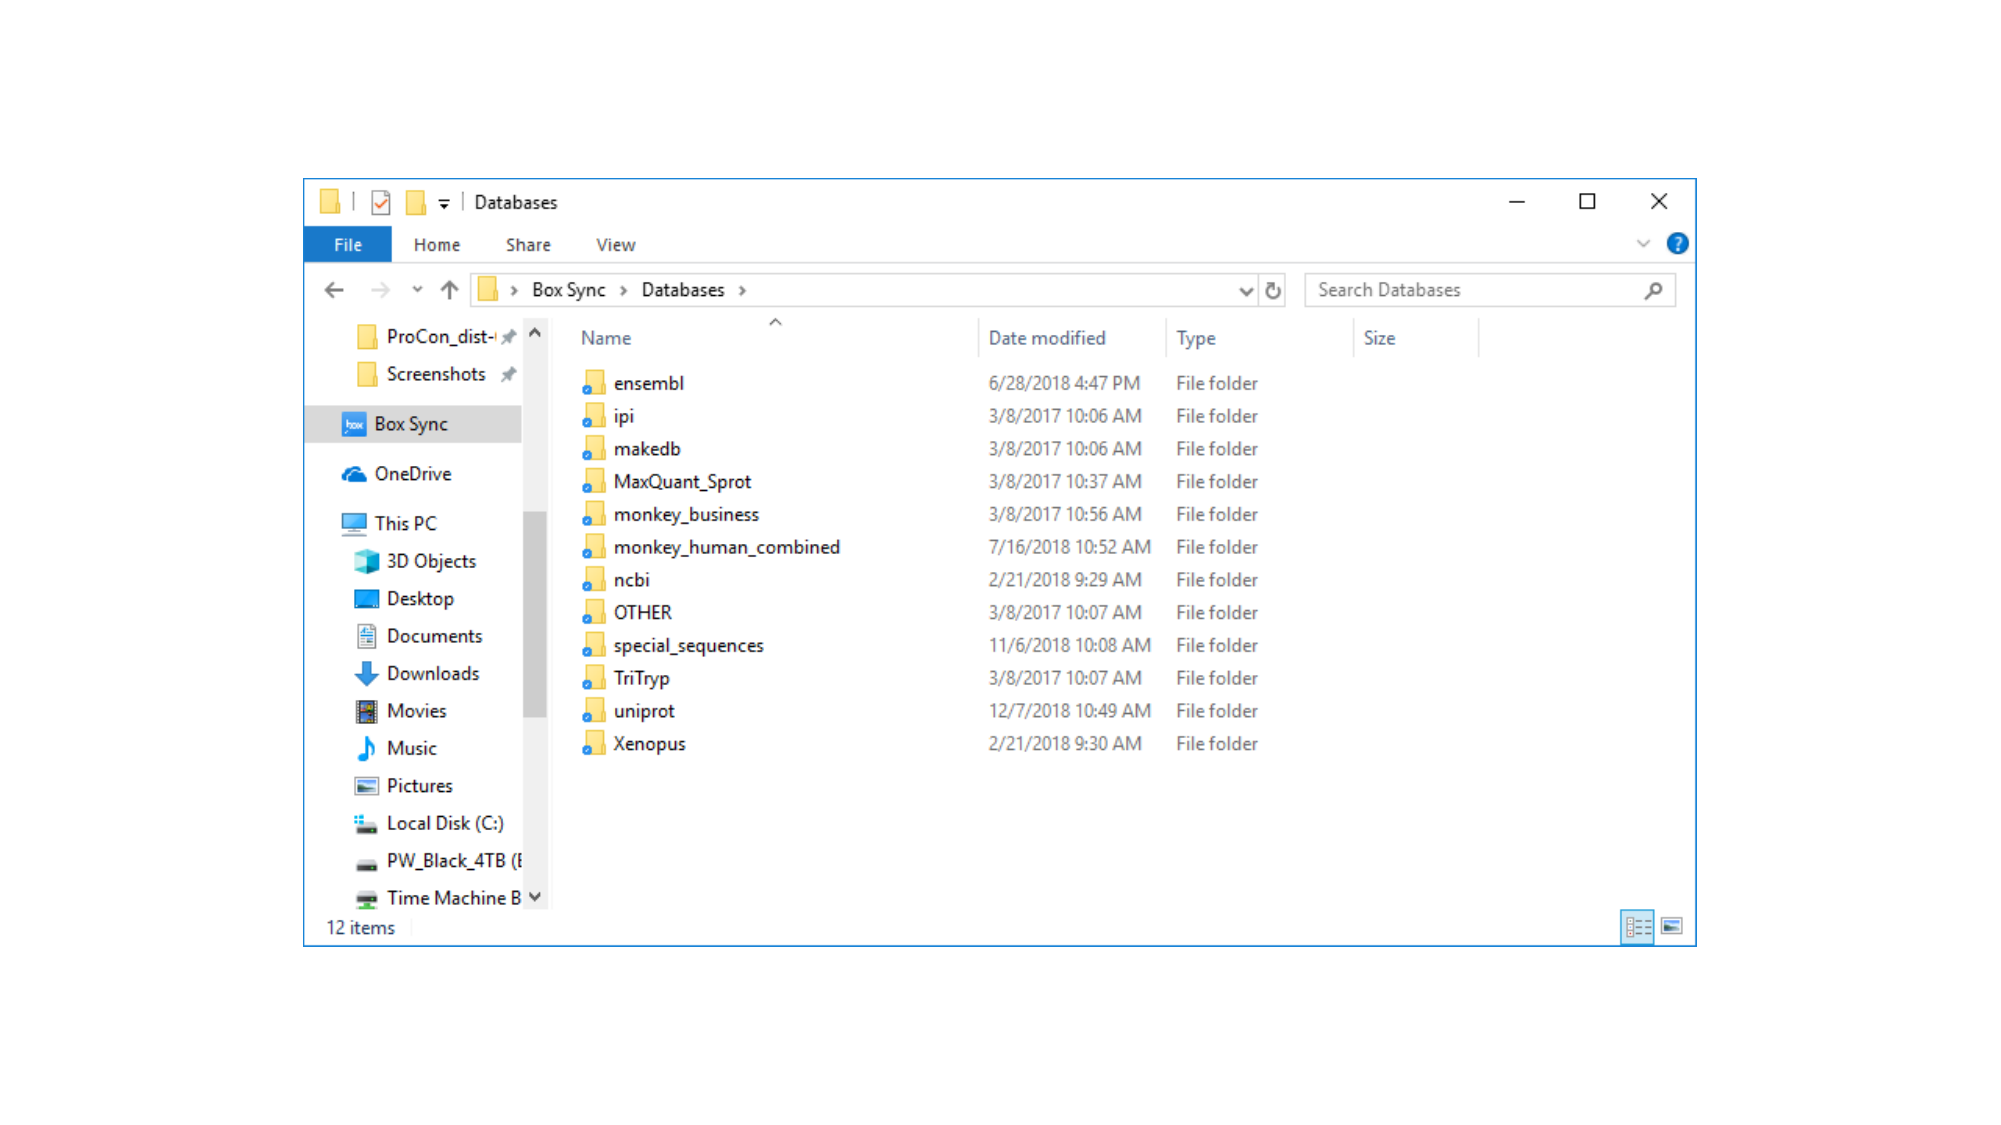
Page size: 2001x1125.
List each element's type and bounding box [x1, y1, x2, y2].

picture [303, 178, 1697, 947]
